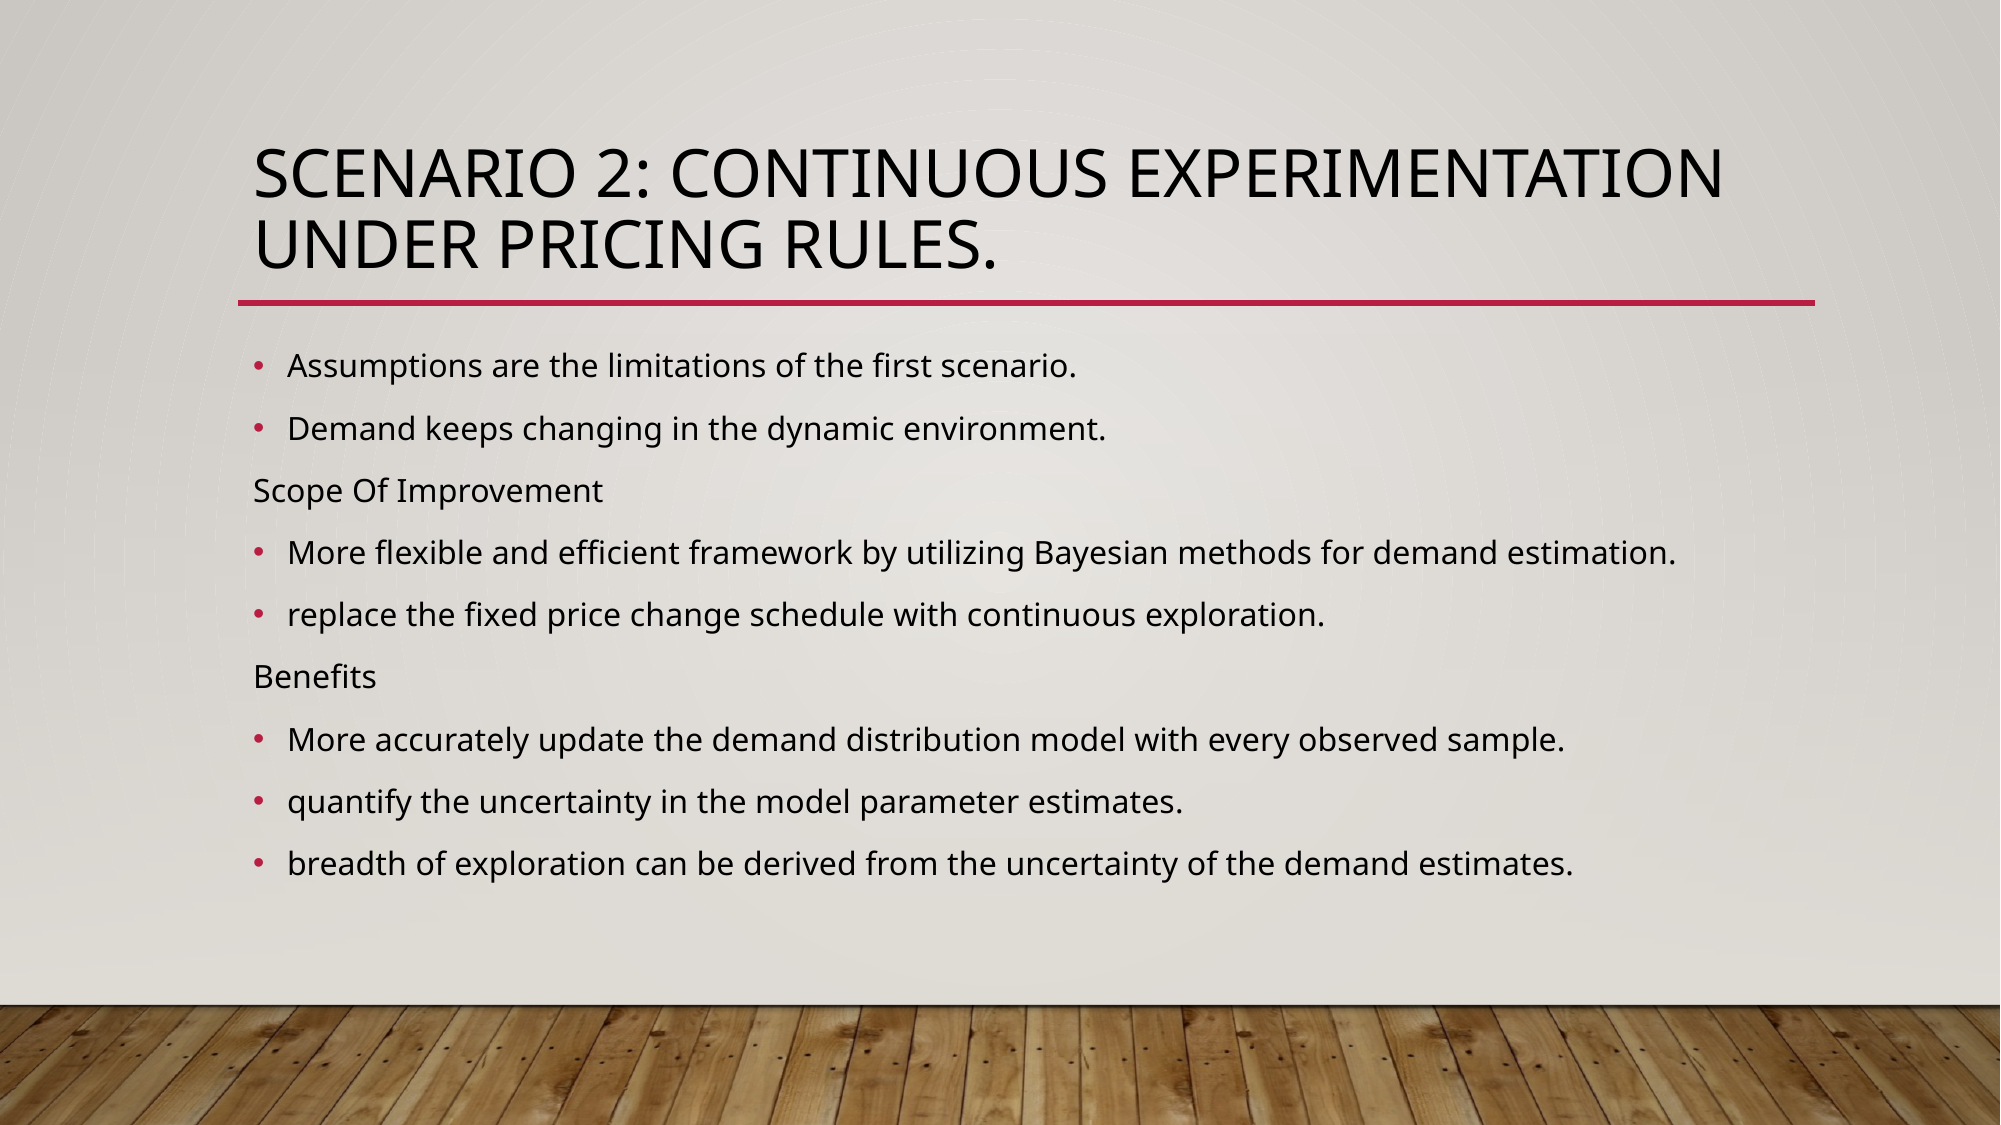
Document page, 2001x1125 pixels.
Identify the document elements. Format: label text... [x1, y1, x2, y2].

title Scenario 2: Continuous experimentation under pricing rules. [238, 131, 1814, 305]
picture [0, 1005, 2000, 1125]
list Assumptions are the limitations of the first scenario. Demand keeps changing in the dynamic environment. Scope Of Improvement More flexible and efficient framework by utilizing Bayesian methods for demand estimation. replace the fixed price change schedule with continuous exploration. Benefits More accurately update the demand distribution model with every observed sample. quantify the uncertainty in the model parameter estimates. breadth of exploration can be derived from the uncertainty of the demand estimates. [238, 330, 1814, 897]
